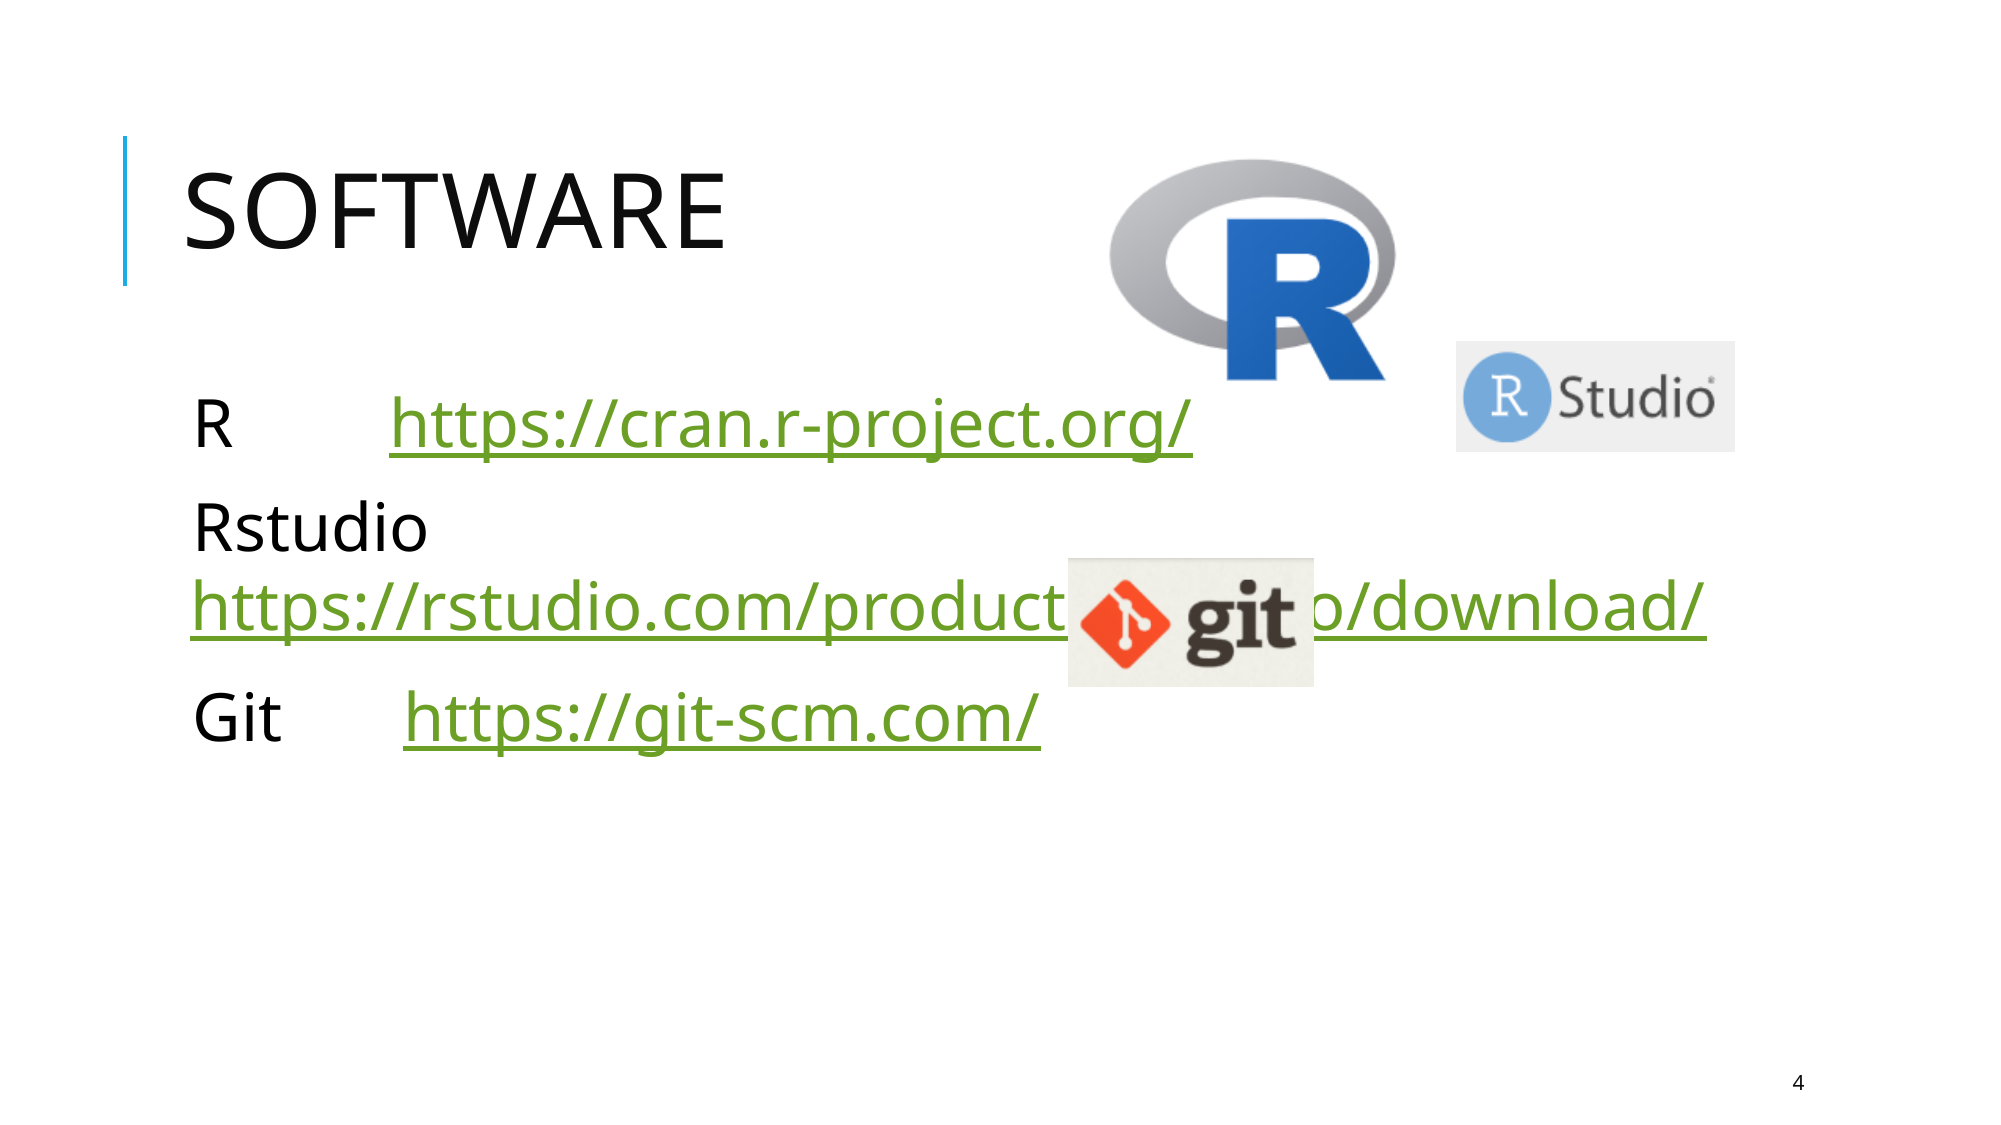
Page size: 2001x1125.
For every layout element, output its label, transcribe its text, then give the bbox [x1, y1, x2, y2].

slide_number 4 [1777, 1061, 1938, 1107]
picture [1094, 146, 1409, 393]
title Software [168, 96, 1763, 342]
picture [1068, 558, 1315, 687]
picture [1456, 341, 1736, 452]
list R https://cran.r-project.org/ Rstudio https://rstudio.com/products/rstudio/download/ Git https://git-scm.com/ [168, 375, 1763, 1107]
